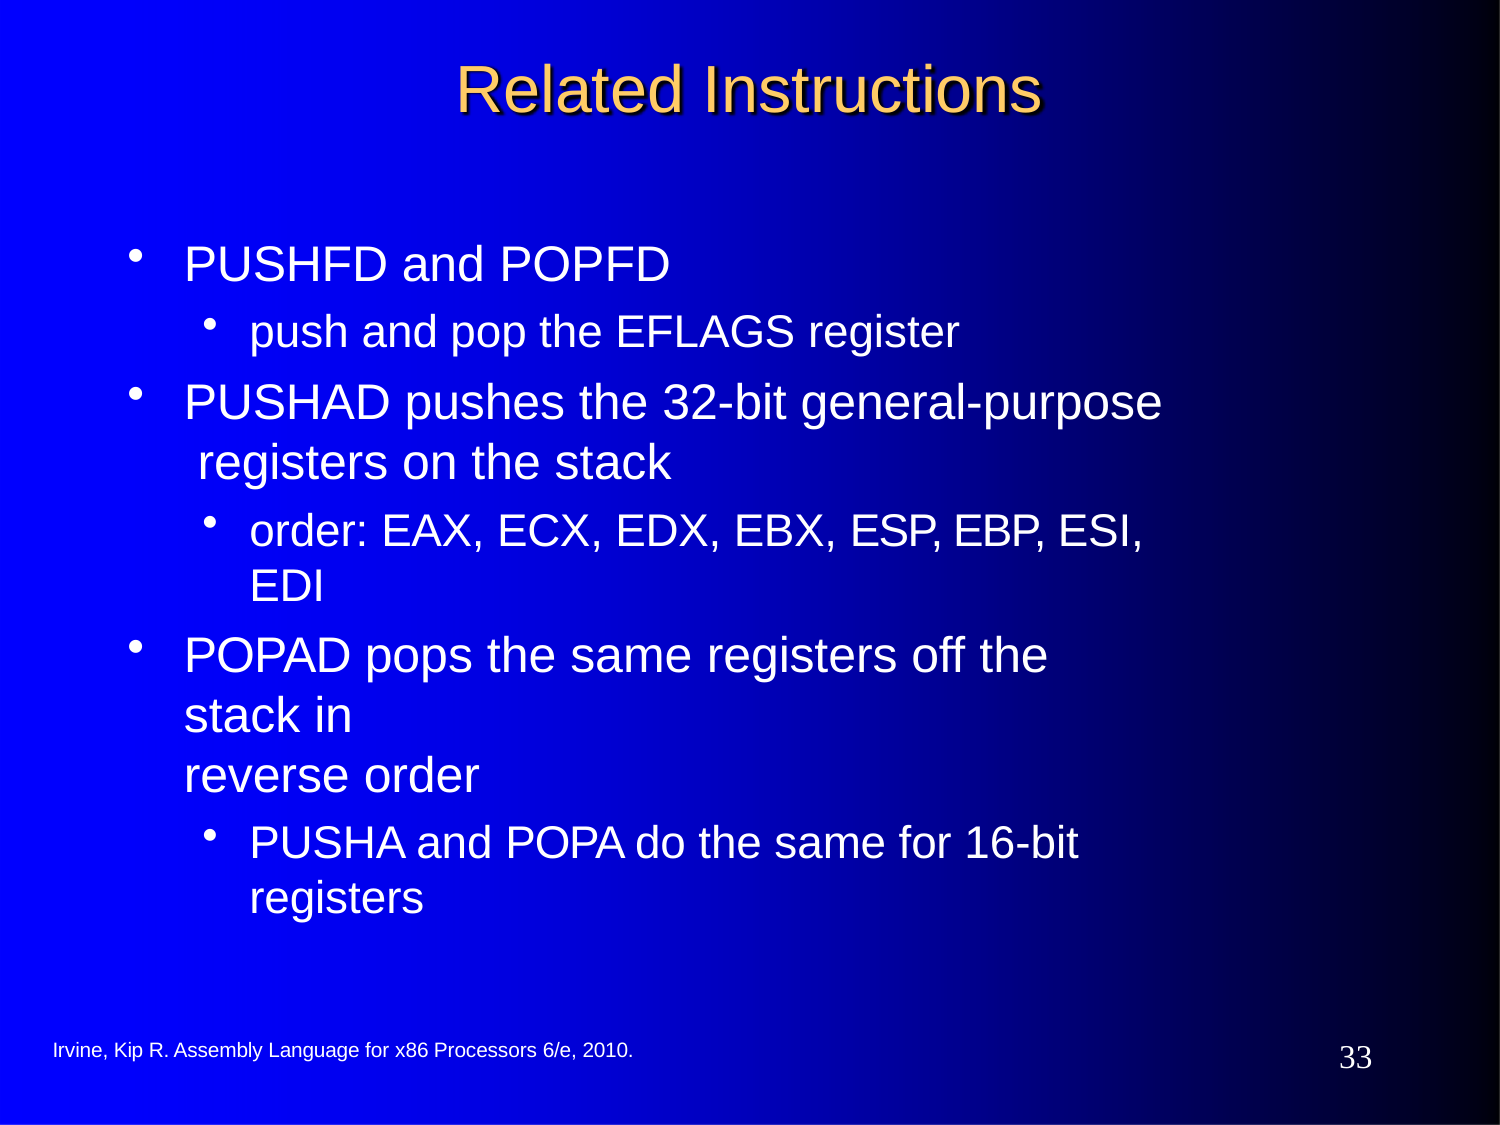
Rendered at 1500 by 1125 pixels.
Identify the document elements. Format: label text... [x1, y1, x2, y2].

footer Irvine, Kip R. Assembly Language for x86 Processors 6/e, 2010. [50, 1037, 643, 1125]
picture [0, 0, 1500, 1125]
slide_number 10 [1332, 1037, 1379, 1125]
text_box PUSHFD and POPFD push and pop the EFLAGS register PUSHAD pushes the 32-bit general-purpose registers on the stack order: EAX, ECX, EDX, EBX, ESP, EBP, ESI, EDI POPAD pops the same registers off the stack in reverse order PUSHA and POPA do the same for 16-bit registers [125, 217, 1278, 924]
text_box [413, 25, 1091, 174]
title Related Instructions [453, 43, 1047, 217]
